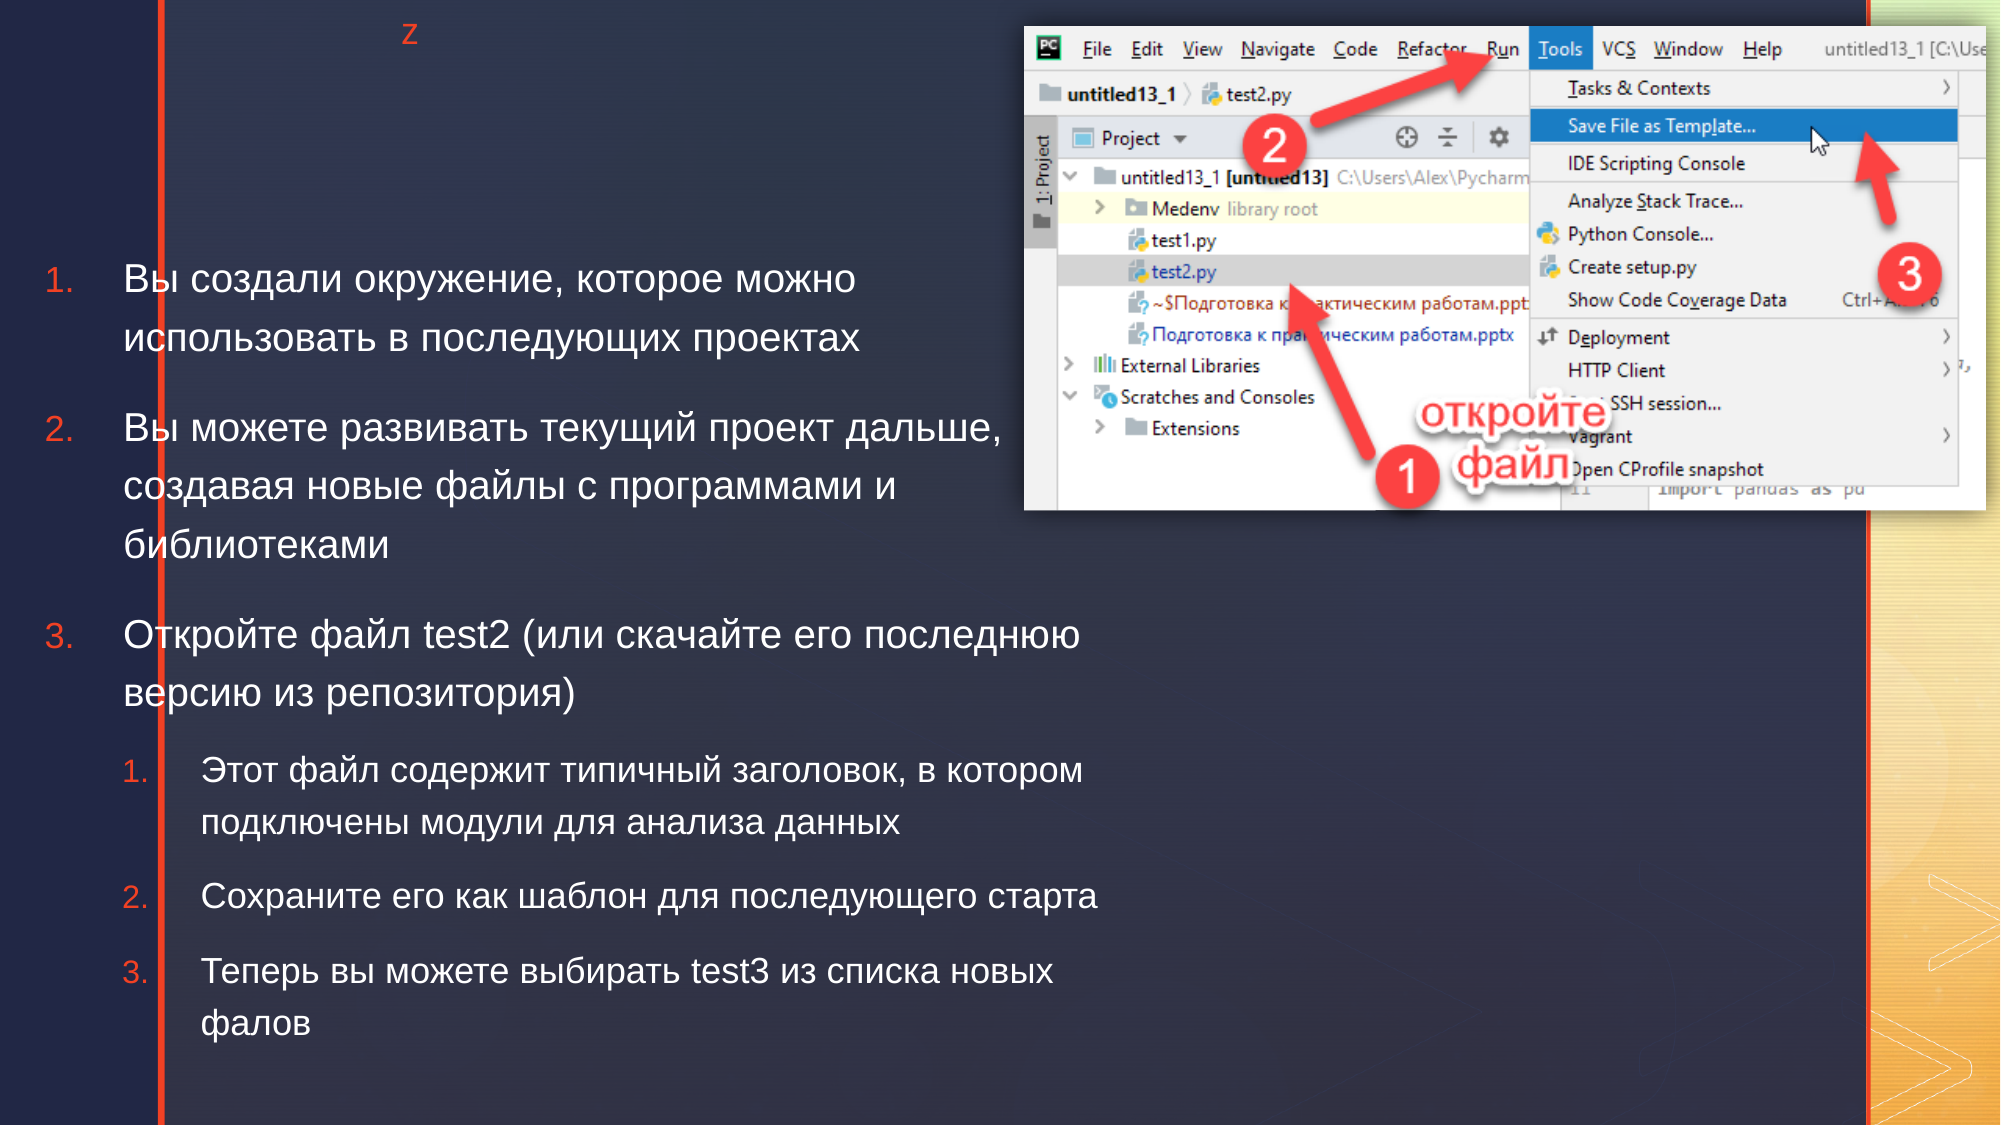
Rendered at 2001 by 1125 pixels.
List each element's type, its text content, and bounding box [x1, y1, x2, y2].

picture [1024, 0, 2001, 1125]
list Вы создали окружение, которое можно использовать в последующих проектах Вы можете развивать текущий проект дальше, создавая новые файлы с программами и библиотеками Откройте файл test2 (или скачайте его последнюю версию из репозитория) Этот файл содержит типичный заголовок, в котором подключены модули для анализа данных Сохраните его как шаблон для последующего старта Теперь вы можете выбирать test3 из списка новых фалов [29, 228, 1134, 1057]
